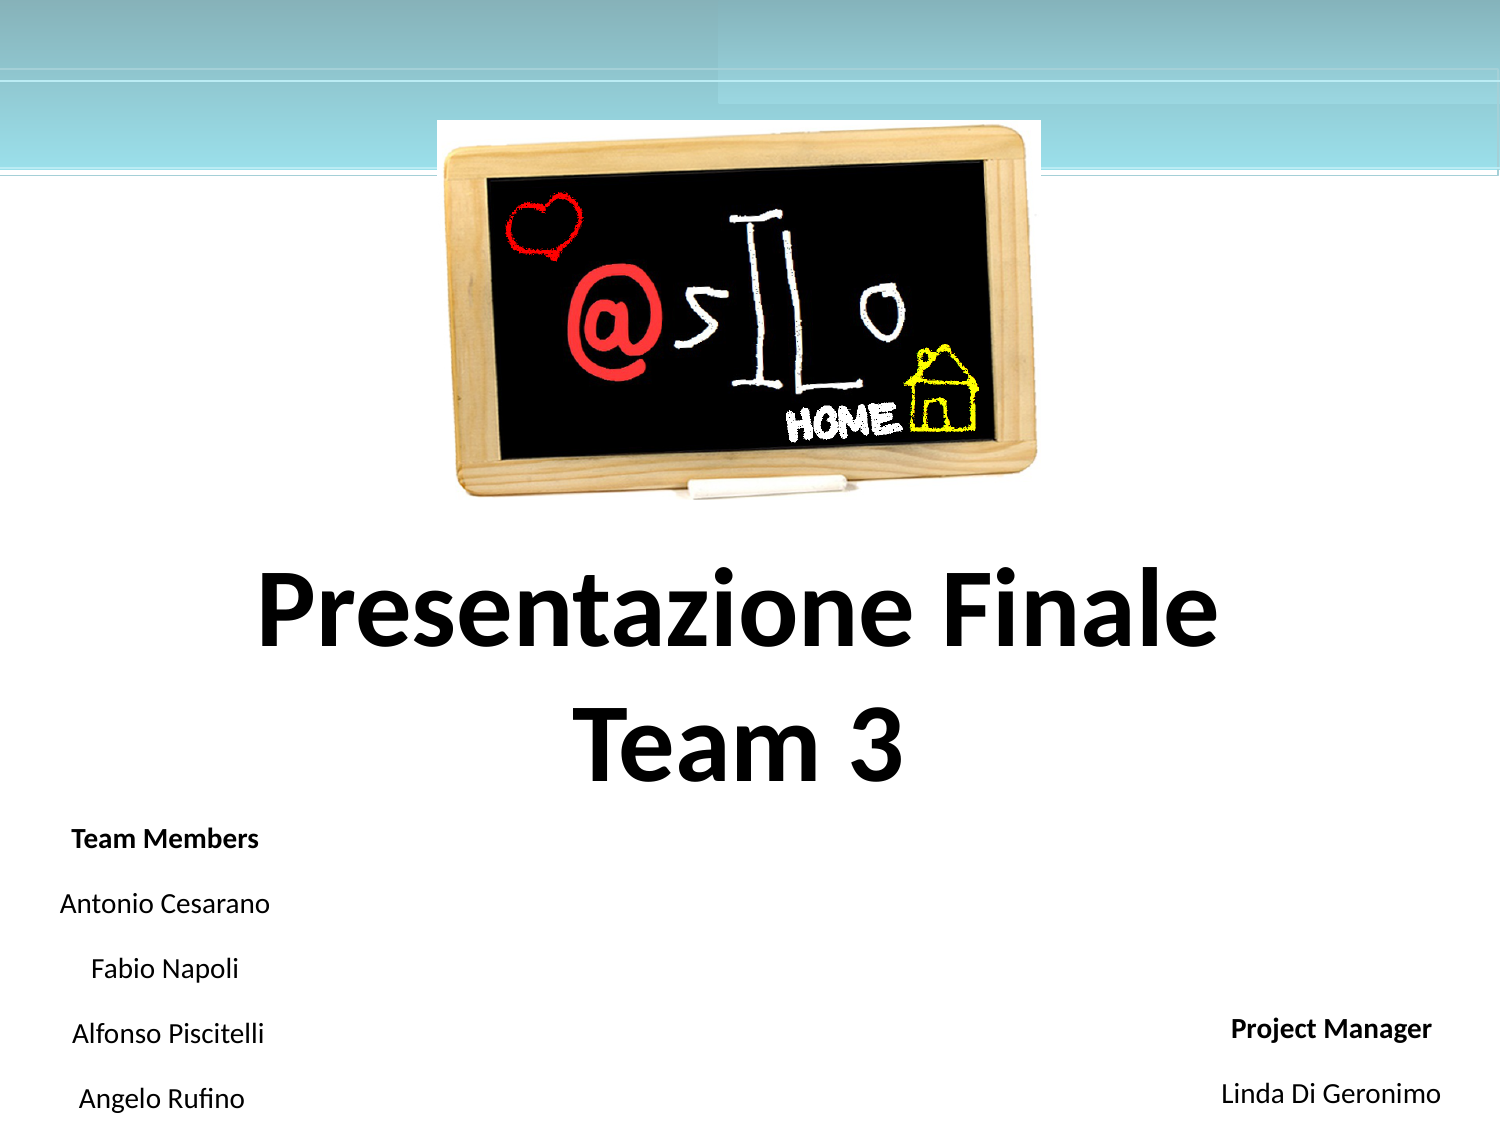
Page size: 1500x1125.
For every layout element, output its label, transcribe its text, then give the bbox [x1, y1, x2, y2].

table_cell Angelo Rufino [0, 1064, 333, 1125]
table_header Project Manager [1163, 994, 1500, 1059]
picture [437, 120, 1041, 500]
text_box Presentazione Finale Team 3 [241, 527, 1237, 812]
table_cell Alfonso Piscitelli [0, 1000, 333, 1064]
table_cell Fabio Napoli [0, 935, 333, 1000]
table_cell Antonio Cesarano [0, 870, 333, 935]
table_header Team Members [0, 805, 333, 870]
table_cell Linda Di Geronimo [1163, 1059, 1500, 1124]
